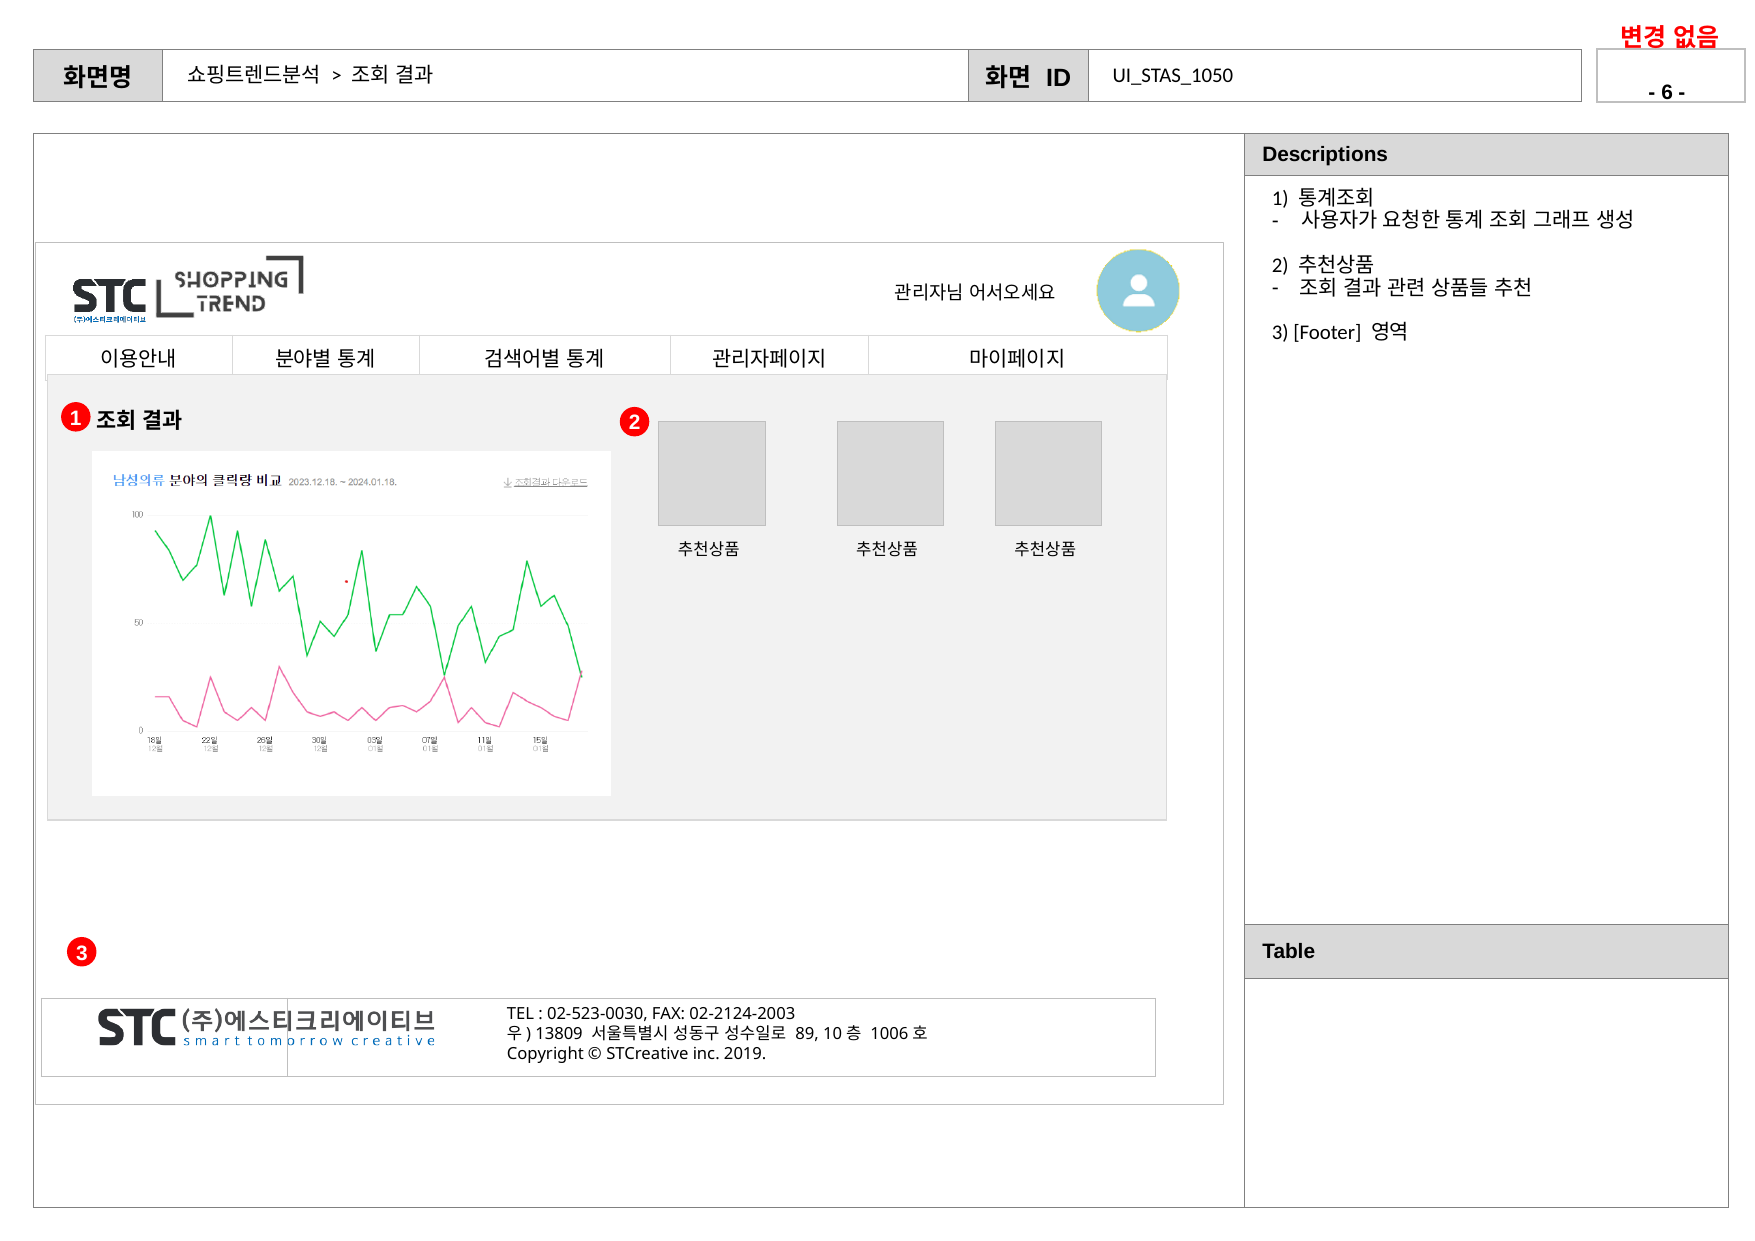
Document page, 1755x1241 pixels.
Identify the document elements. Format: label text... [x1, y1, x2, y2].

list 쇼핑트렌드분석 > 조회 결과 [172, 49, 945, 102]
text_box 2 [619, 406, 650, 437]
table_header 관리자페이지 [671, 336, 868, 374]
table_header 분야별 통계 [233, 336, 419, 374]
text_box 관리자님 어서오세요 [880, 272, 1091, 311]
table_header [42, 999, 287, 1076]
picture [70, 272, 148, 329]
text_box 변경 없음 [1605, 14, 1735, 59]
table_header 마이페이지 [869, 336, 1167, 374]
list UI_STAS_1050 [1097, 49, 1565, 102]
picture [94, 992, 438, 1061]
text_box 1 [61, 402, 81, 432]
table_header 검색어별 통계 [420, 336, 670, 374]
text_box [833, 421, 944, 567]
picture [1091, 247, 1186, 344]
text_box TEL : 02-523-0030, FAX: 02-2124-2003 우) 13809 서울특별시 성동구 성수일로 89, 10층 1006호 Copyright © STCreative inc. 2019. [506, 962, 1155, 1063]
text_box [655, 421, 766, 567]
table_header [288, 999, 1155, 1076]
list 1) 통계조회 사용자가 요청한 통계 조회 그래프 생성 2) 추천상품 조회 결과 관련 상품들 추천 3) [Footer] 영역 [1256, 180, 1717, 915]
text_box [35, 242, 1224, 1105]
text_box 3 [66, 936, 97, 967]
picture [92, 451, 611, 796]
text_box [46, 374, 1168, 821]
text_box 조회 결과 [81, 399, 322, 441]
picture [149, 247, 314, 326]
table_header 이용안내 [46, 336, 232, 374]
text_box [991, 421, 1102, 567]
